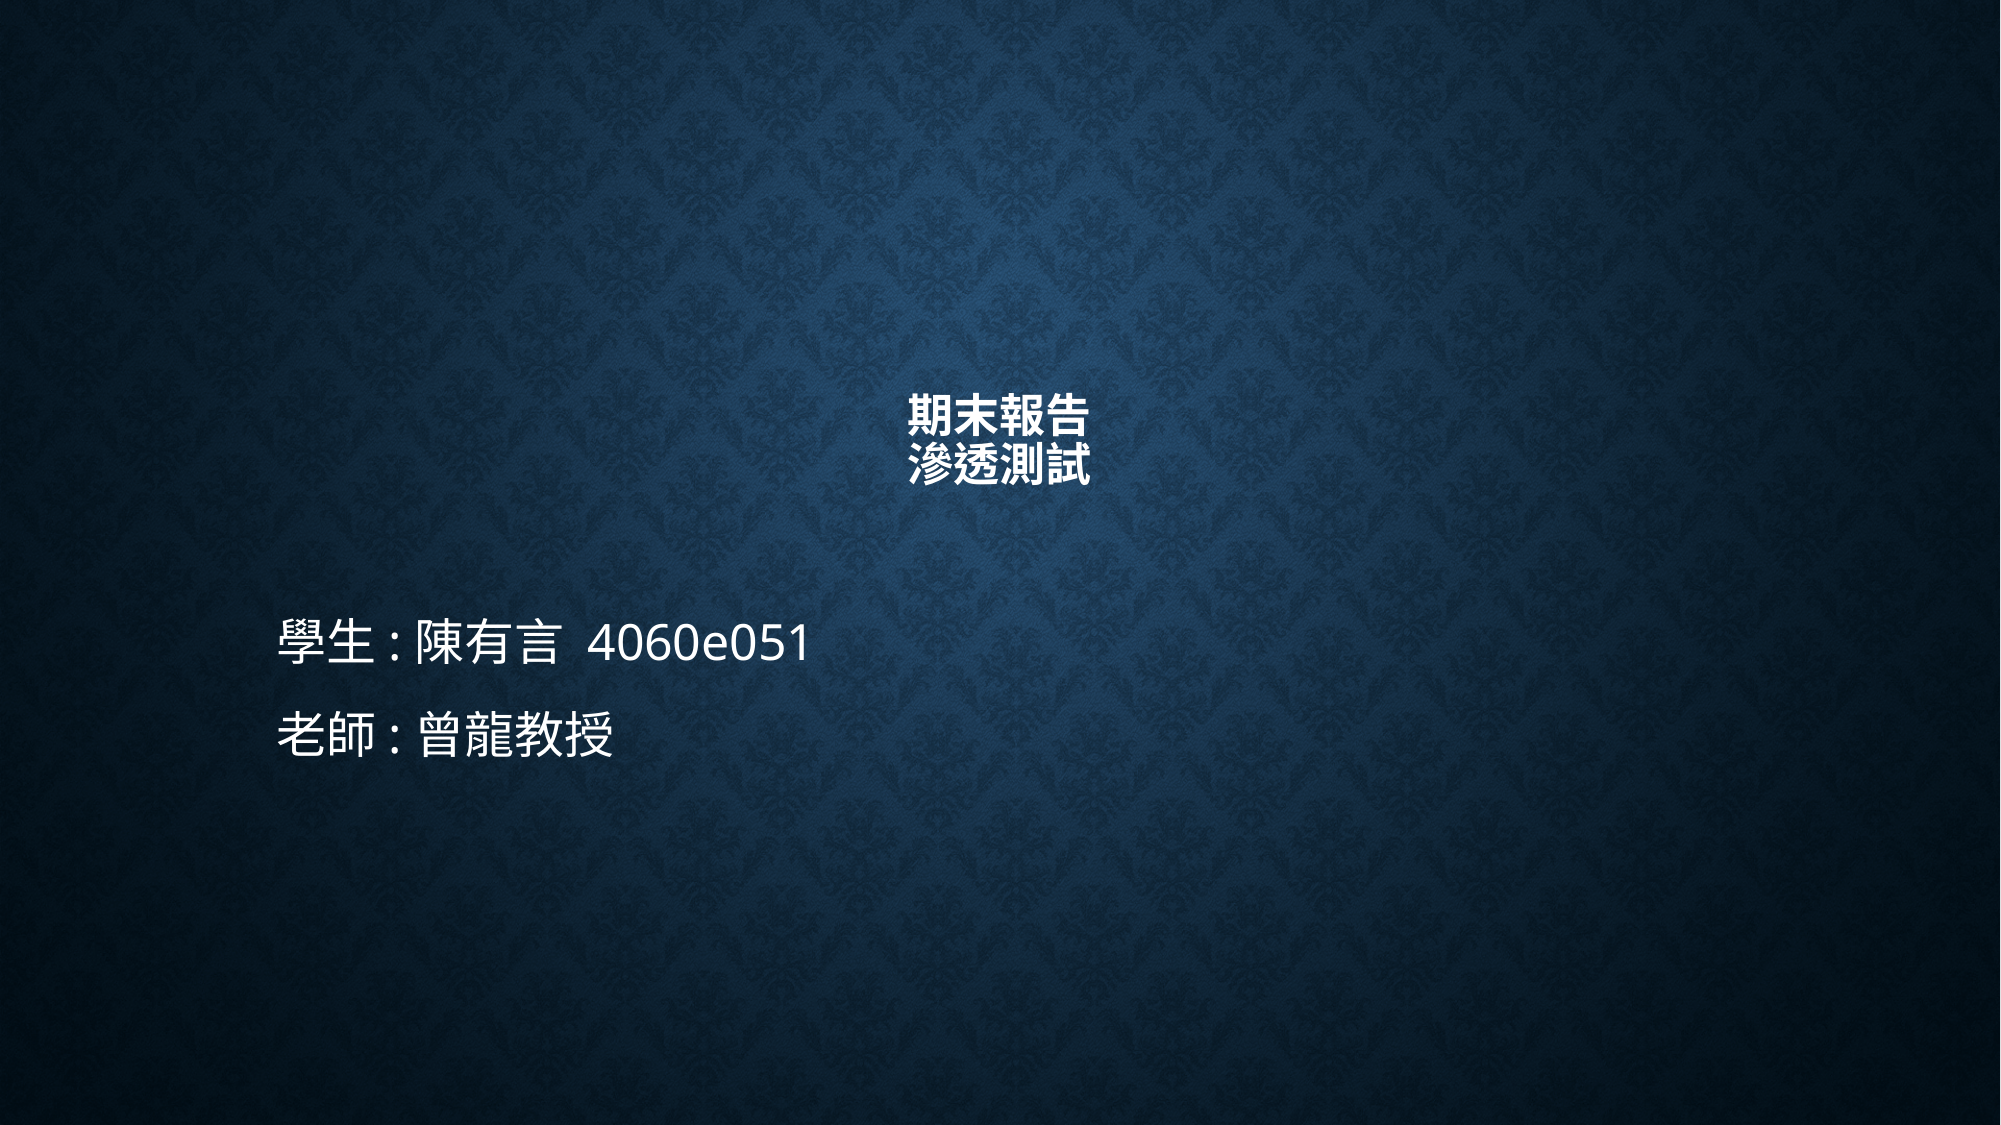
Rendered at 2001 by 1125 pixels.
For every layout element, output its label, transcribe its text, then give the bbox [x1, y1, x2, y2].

title 期末報告 滲透測試 [261, 186, 1739, 500]
subtitle 學生:陳有言 4060e051 老師:曾龍教授 [261, 590, 1739, 863]
